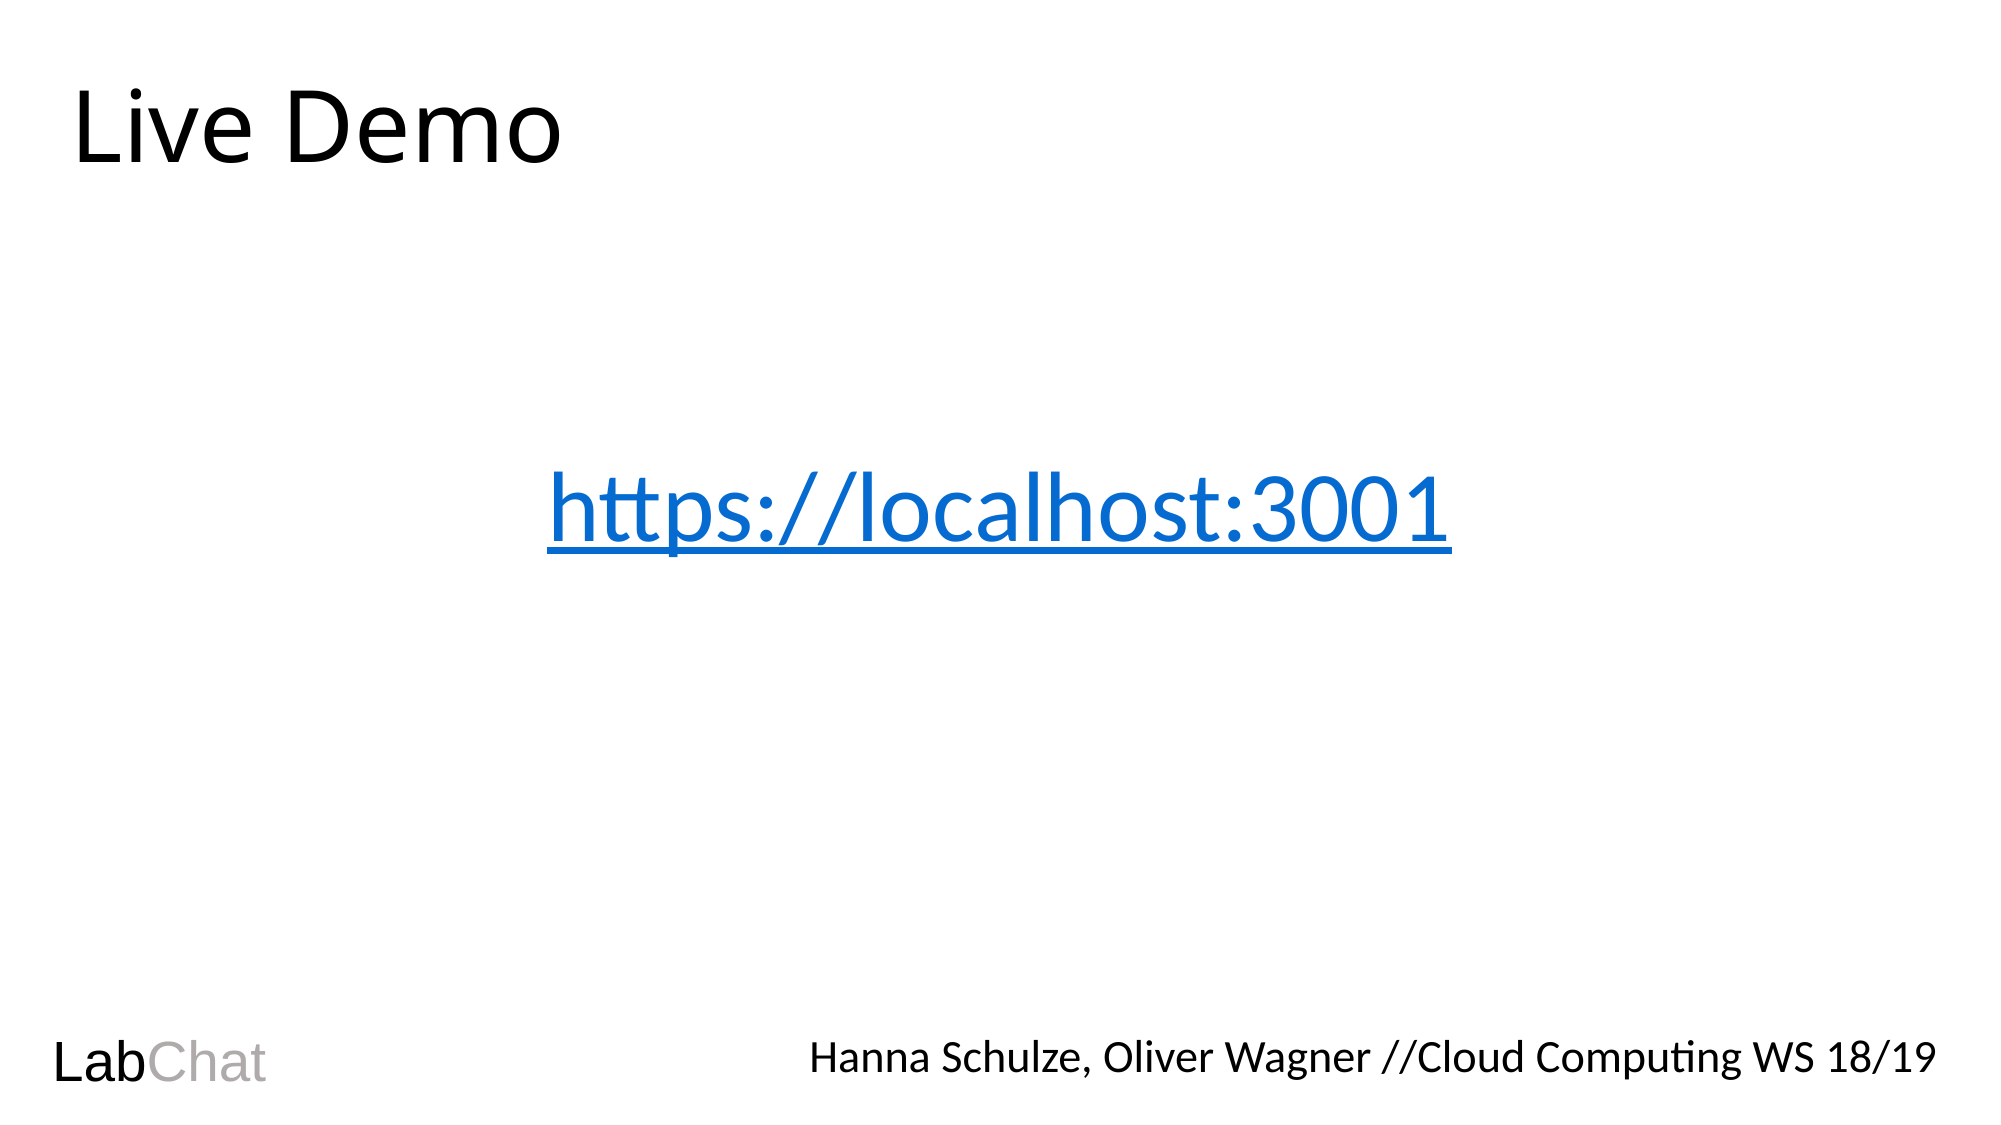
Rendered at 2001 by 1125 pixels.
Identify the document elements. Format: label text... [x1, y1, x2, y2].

text_box https://localhost:3001 [532, 433, 1903, 689]
title LabChat [33, 1025, 286, 1102]
subtitle Hanna Schulze, Oliver Wagner //Cloud Computing WS 18/19 [716, 1025, 2000, 1091]
text_box Live Demo [55, 55, 1312, 190]
